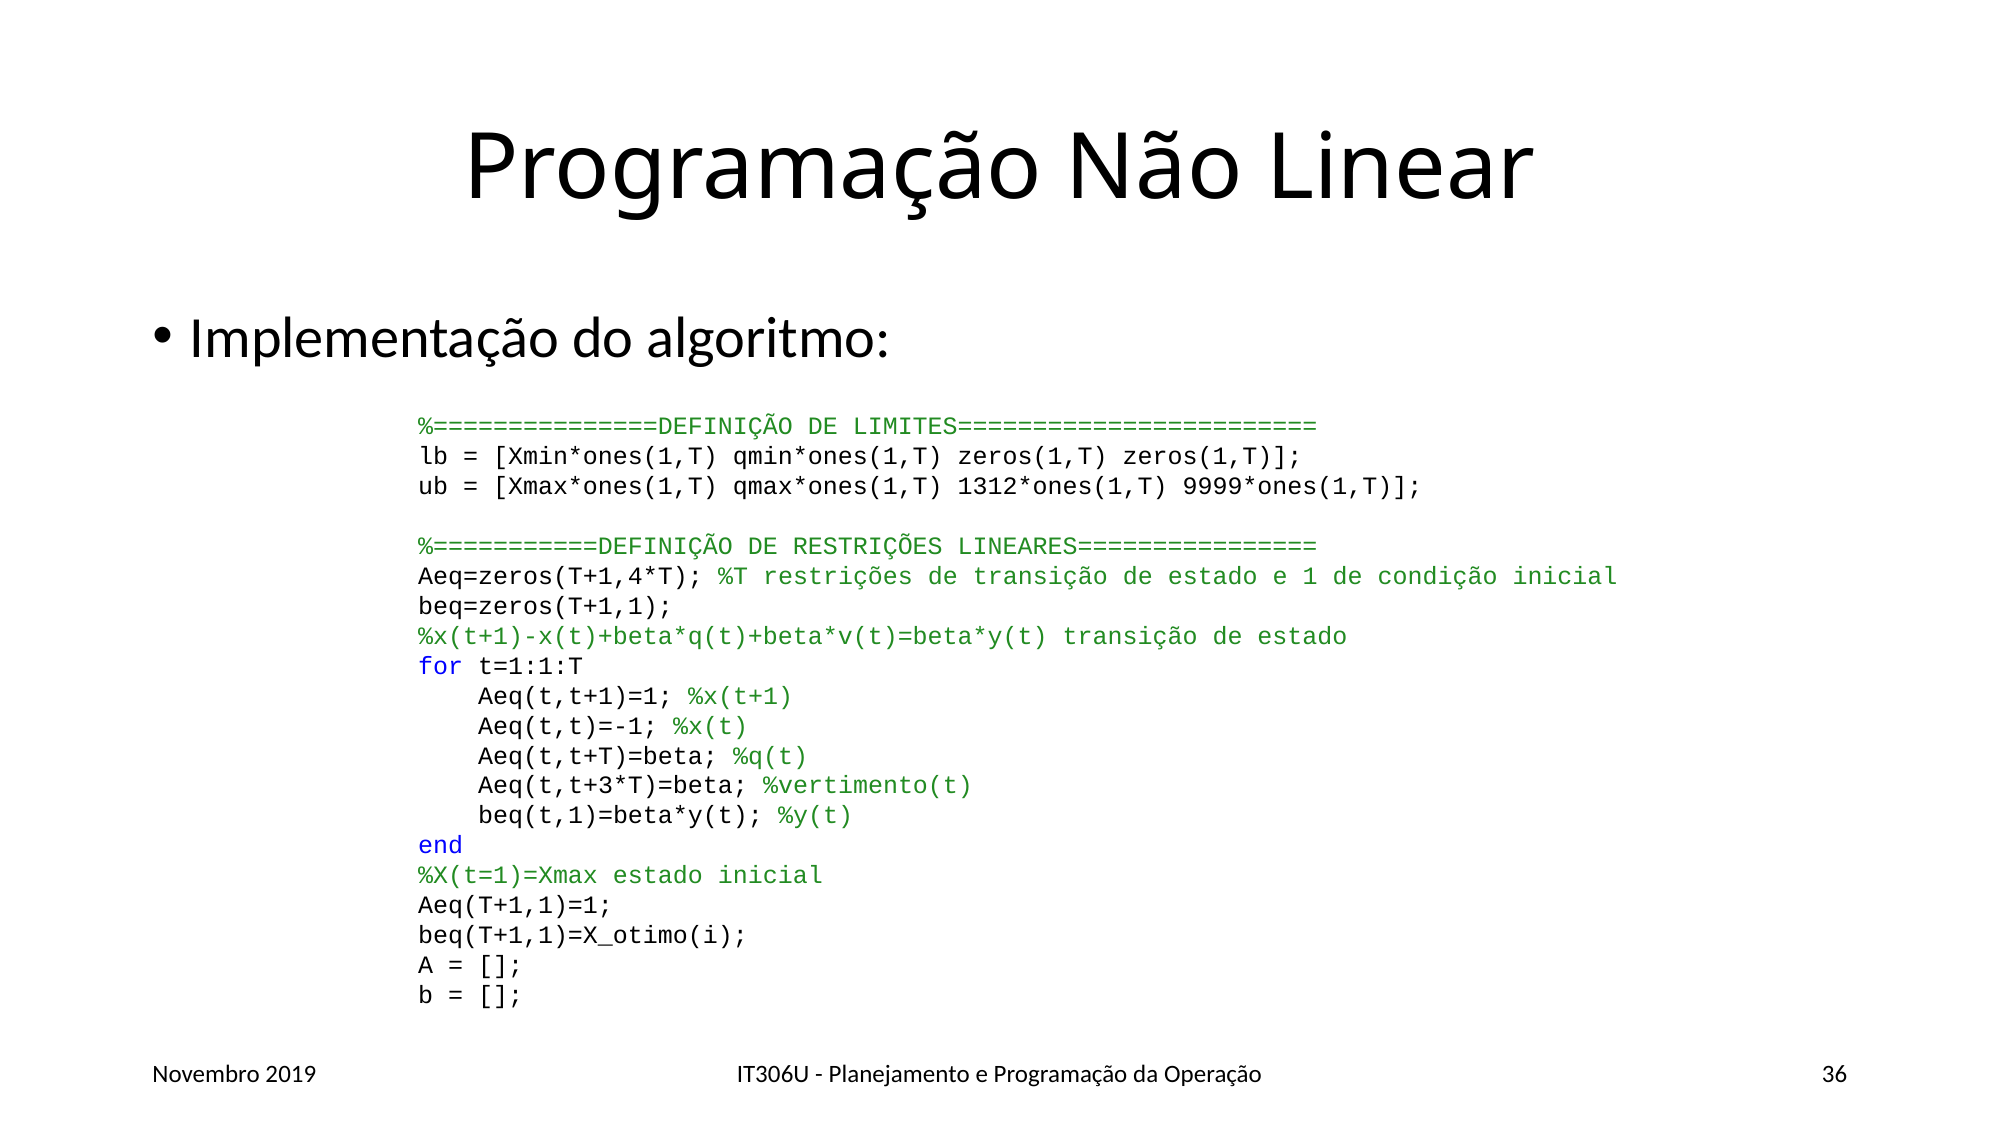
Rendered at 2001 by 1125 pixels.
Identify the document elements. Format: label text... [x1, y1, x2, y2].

slide_number 36 [1412, 1042, 1863, 1103]
footer IT306U - Planejamento e Programação da Operação [662, 1042, 1338, 1103]
title Programação Não Linear [137, 59, 1863, 278]
text_box %===============DEFINIÇÃO DE LIMITES======================== lb = [Xmin*ones(1,T) qmin*ones(1,T) zeros(1,T) zeros(1,T)]; ub = [Xmax*ones(1,T) qmax*ones(1,T) 1312*ones(1,T) 9999*ones(1,T)]; %===========DEFINIÇÃO DE RESTRIÇÕES LINEARES================ Aeq=zeros(T+1,4*T); %T restrições de transição de estado e 1 de condição inicial beq=zeros(T+1,1); %x(t+1)-x(t)+beta*q(t)+beta*v(t)=beta*y(t) transição de estado for t=1:1:T Aeq(t,t+1)=1; %x(t+1) Aeq(t,t)=-1; %x(t) Aeq(t,t+T)=beta; %q(t) Aeq(t,t+3*T)=beta; %vertimento(t) beq(t,1)=beta*y(t); %y(t) end %X(t=1)=Xmax estado inicial Aeq(T+1,1)=1; beq(T+1,1)=X_otimo(i); A = []; b = []; [343, 402, 1657, 1016]
list Implementação do algoritmo: [137, 299, 1863, 1014]
slide_number Novembro 2019 [137, 1042, 588, 1103]
